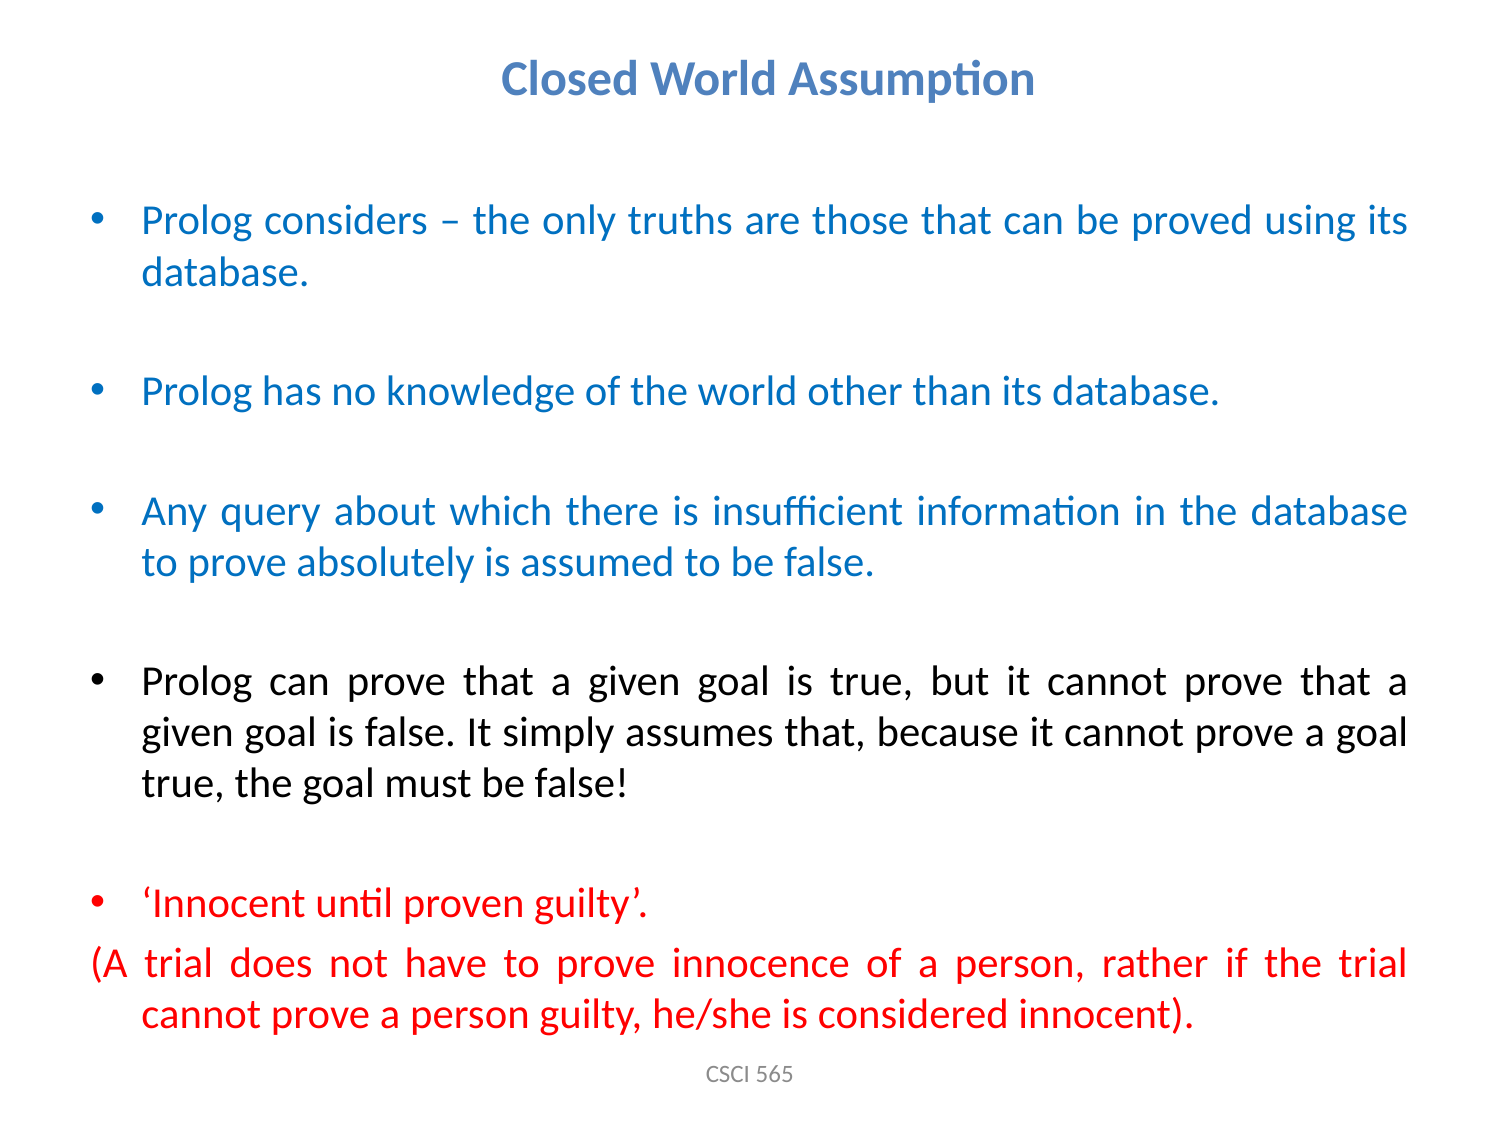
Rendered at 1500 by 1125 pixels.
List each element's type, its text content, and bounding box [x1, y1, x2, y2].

text_box Closed World Assumption [99, 37, 1438, 113]
list Prolog considers – the only truths are those that can be proved using its database. Prolog has no knowledge of the world other than its database. Any query about which there is insufficient information in the database to prove absolutely is assumed to be false. Prolog can prove that a given goal is true, but it cannot prove that a given goal is false. It simply assumes that, because it cannot prove a goal true, the goal must be false! ‘Innocent until proven guilty’. (A trial does not have to prove innocence of a person, rather if the trial cannot prove a person guilty, he/she is considered innocent). [75, 125, 1425, 1050]
footer CSCI 565 [512, 1042, 988, 1103]
